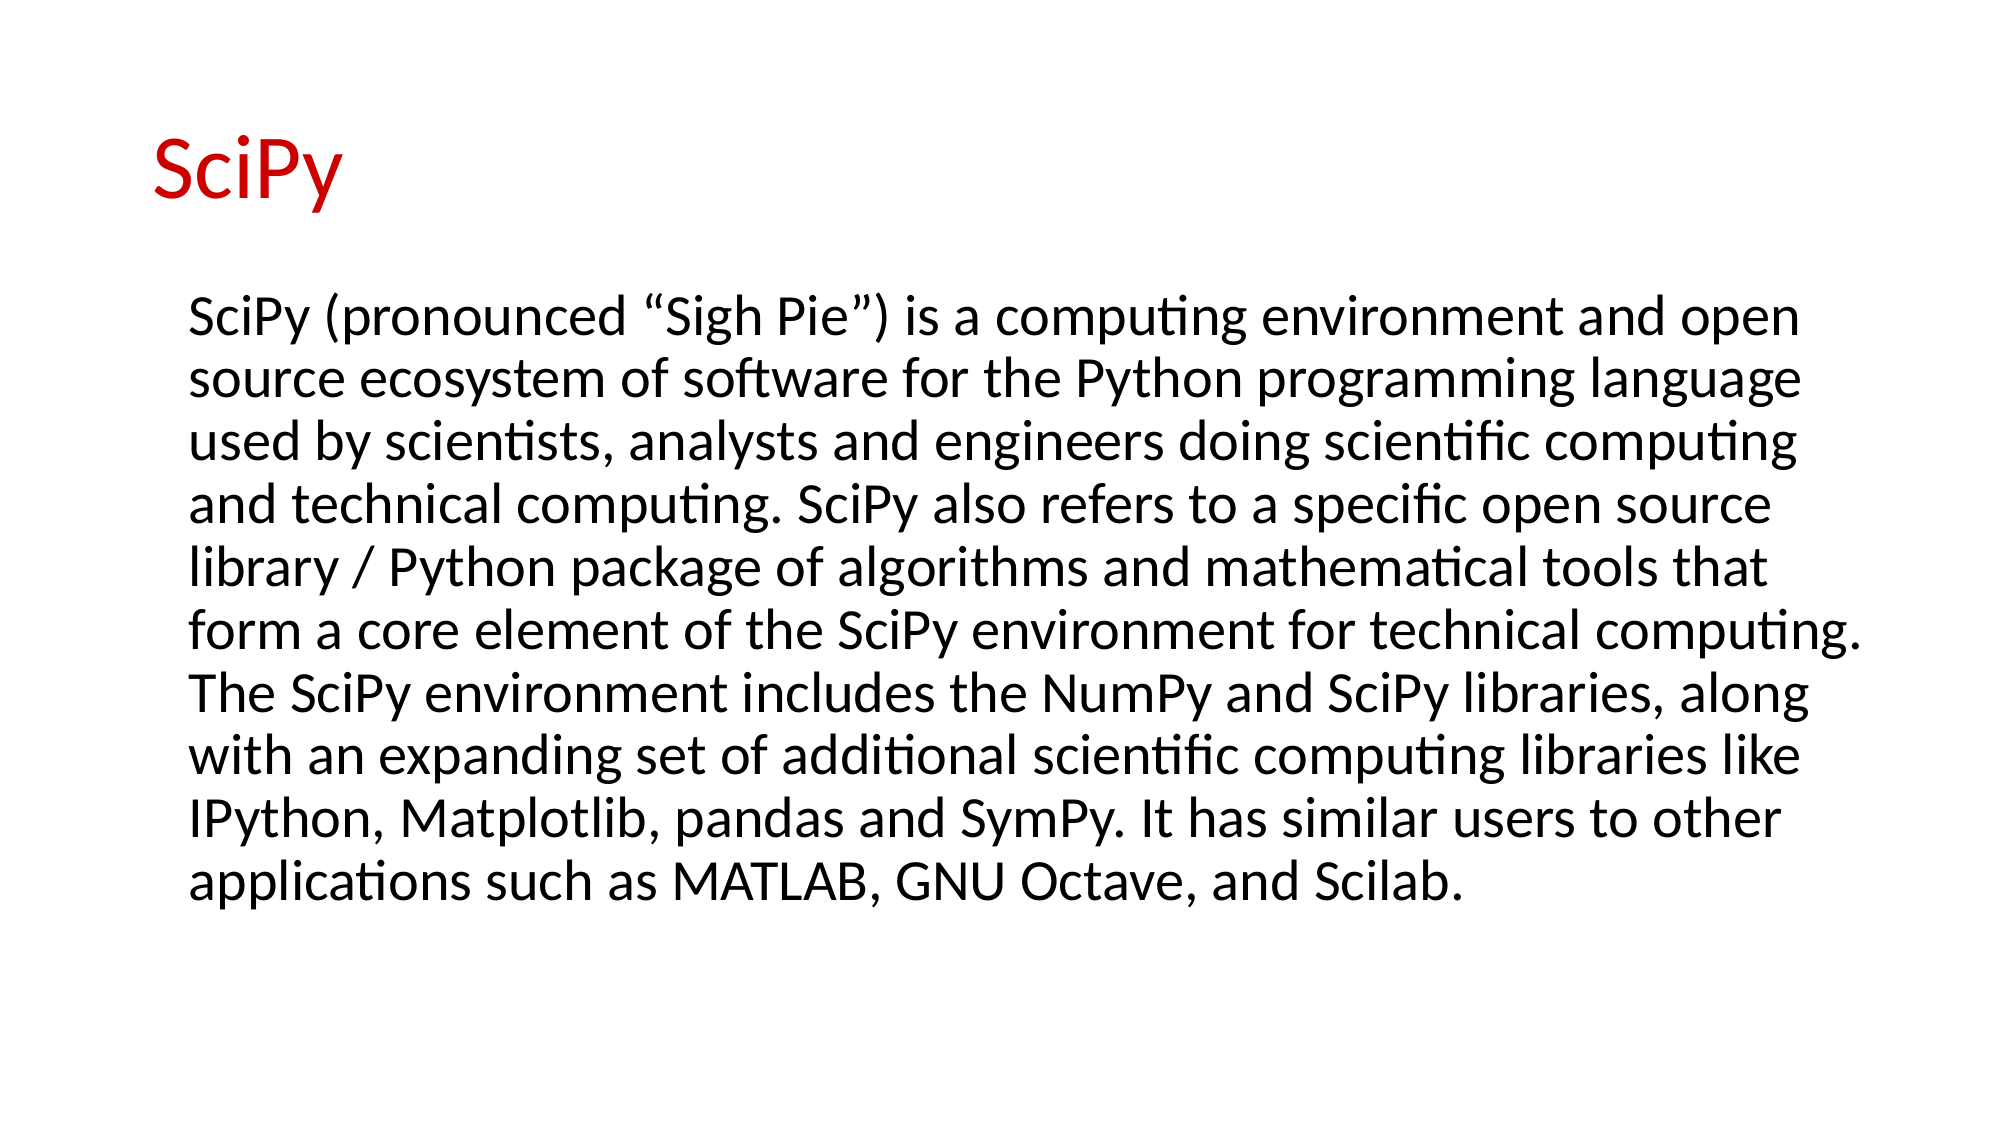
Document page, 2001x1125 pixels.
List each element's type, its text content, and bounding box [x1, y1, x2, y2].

title SciPy [137, 59, 1863, 278]
list SciPy (pronounced “Sigh Pie”) is a computing environment and open source ecosystem of software for the Python programming language used by scientists, analysts and engineers doing scientific computing and technical computing. SciPy also refers to a specific open source library / Python package of algorithms and mathematical tools that form a core element of the SciPy environment for technical computing. The SciPy environment includes the NumPy and SciPy libraries, along with an expanding set of additional scientific computing libraries like IPython, Matplotlib, pandas and SymPy. It has similar users to other applications such as MATLAB, GNU Octave, and Scilab. [173, 277, 1899, 992]
